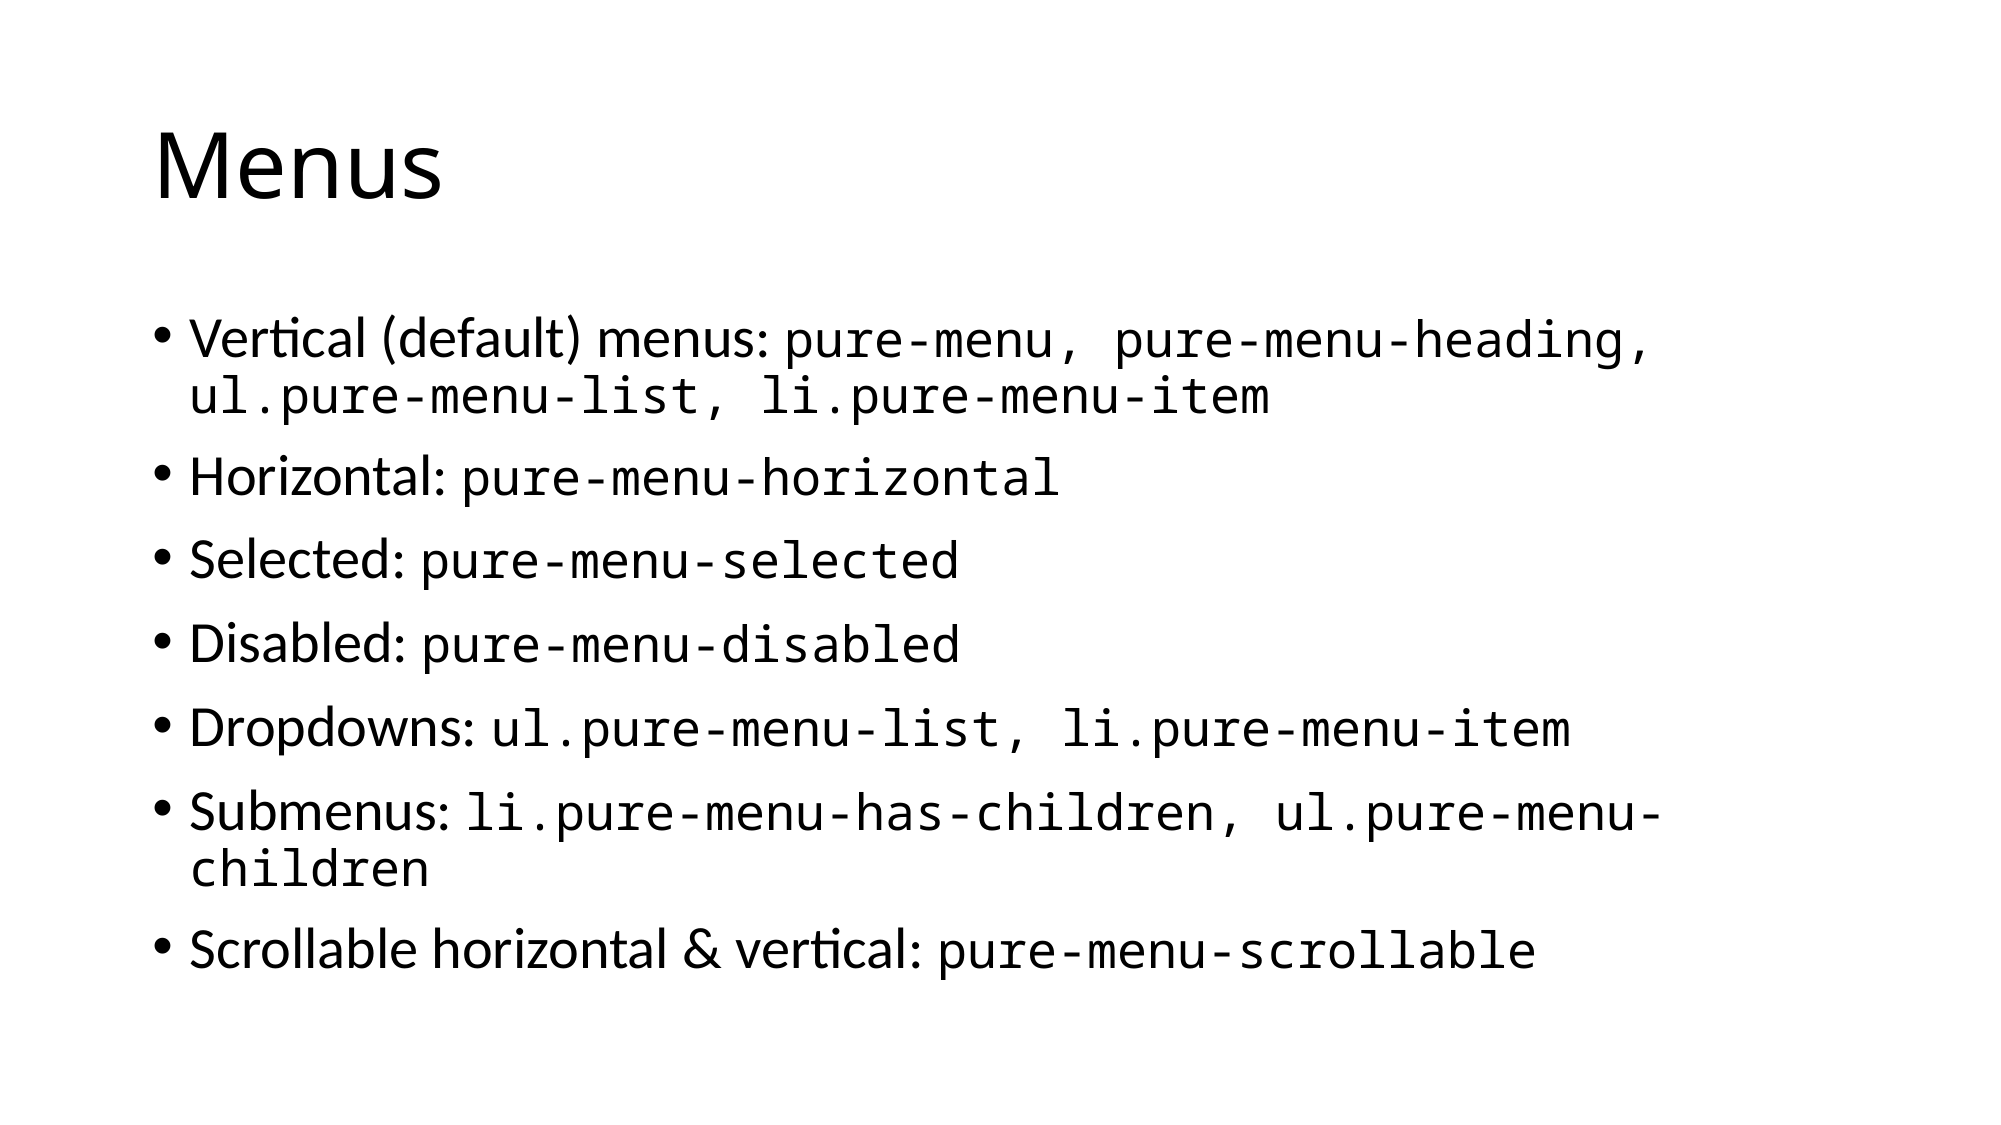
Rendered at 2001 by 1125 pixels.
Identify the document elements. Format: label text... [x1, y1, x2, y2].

list Vertical (default) menus: pure-menu, pure-menu-heading, ul.pure-menu-list, li.pure-menu-item Horizontal: pure-menu-horizontal Selected: pure-menu-selected Disabled: pure-menu-disabled Dropdowns: ul.pure-menu-list, li.pure-menu-item Submenus: li.pure-menu-has-children, ul.pure-menu-children Scrollable horizontal & vertical: pure-menu-scrollable [137, 299, 1863, 1014]
title Menus [137, 59, 1863, 278]
